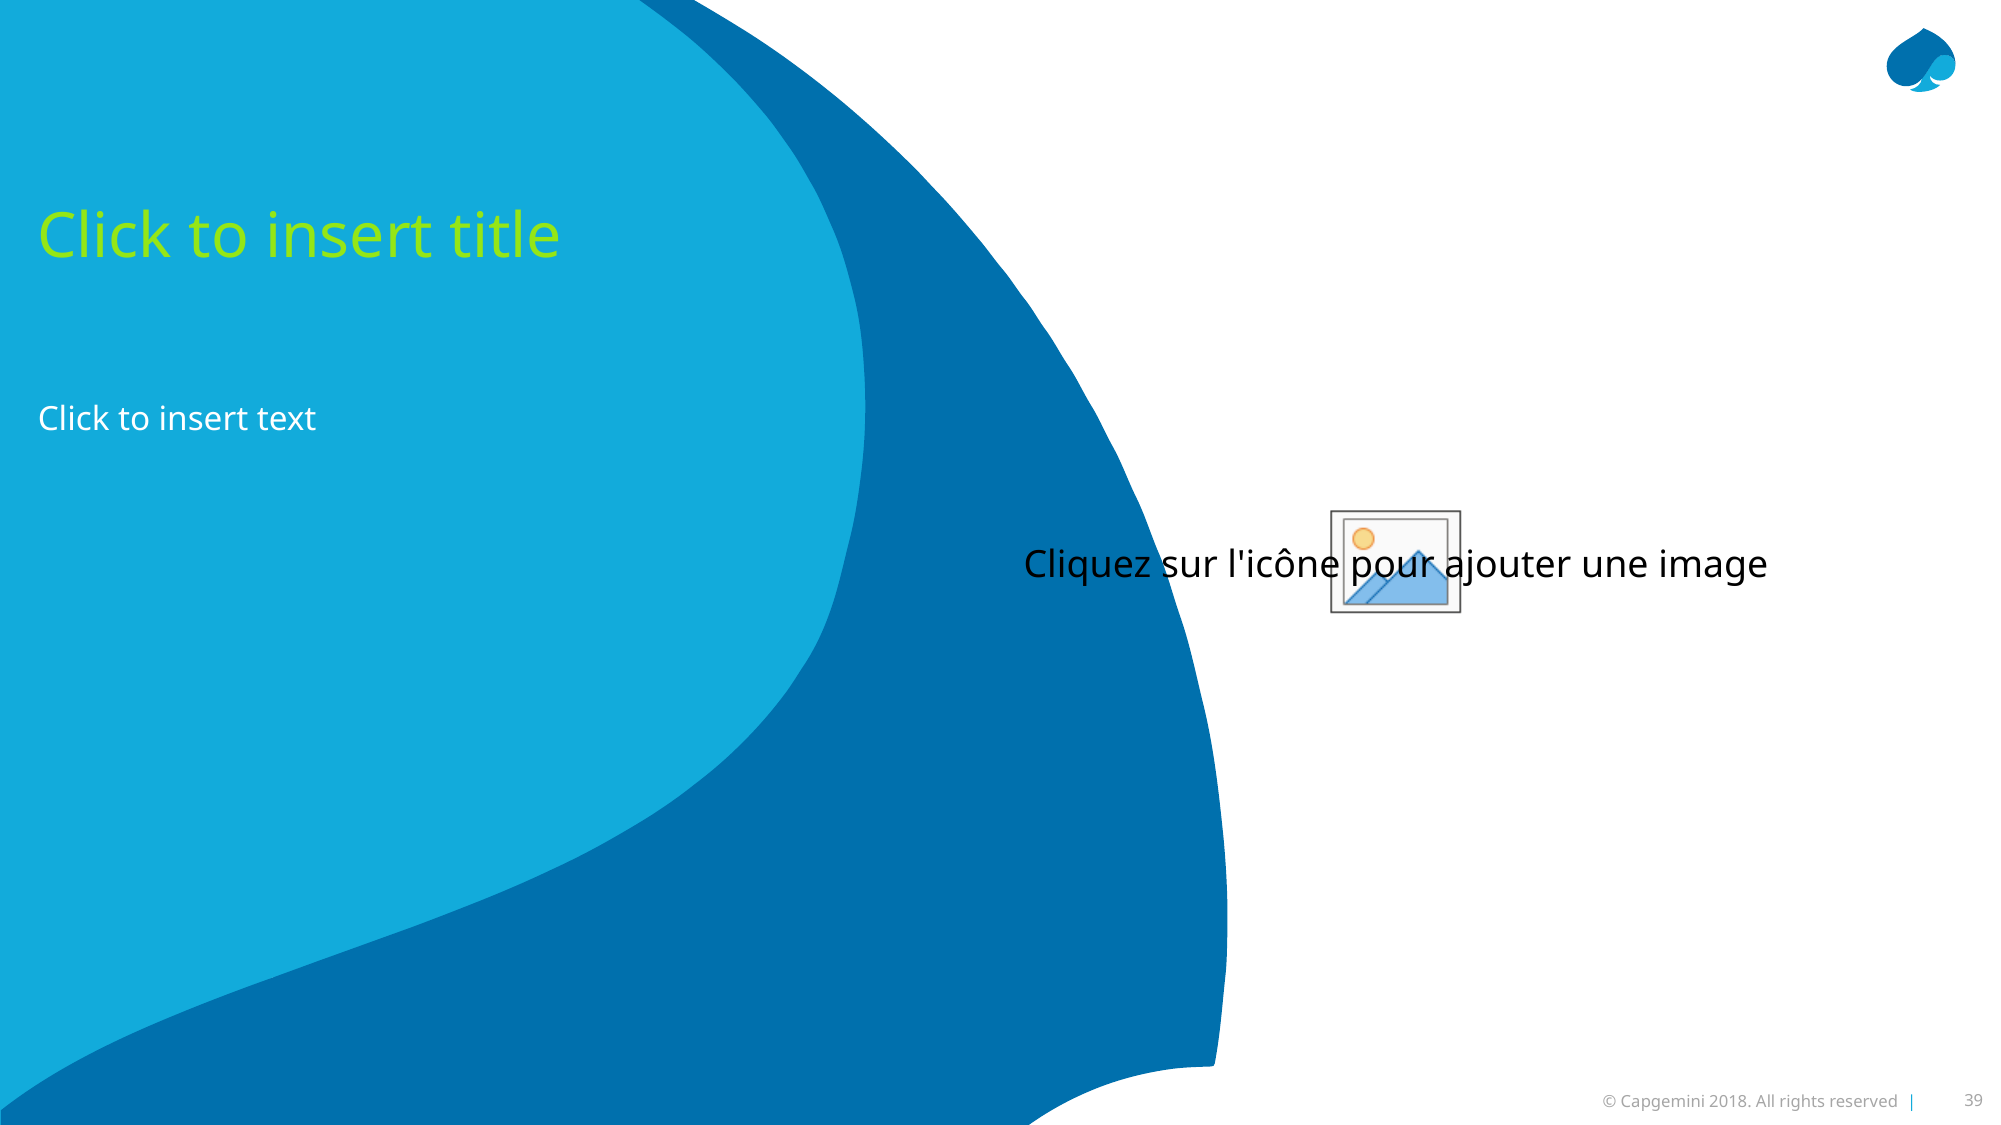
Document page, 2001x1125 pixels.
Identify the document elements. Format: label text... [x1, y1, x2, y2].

title Click to insert title [37, 92, 736, 383]
list Click to insert text [37, 396, 738, 736]
picture [792, 0, 2000, 1125]
